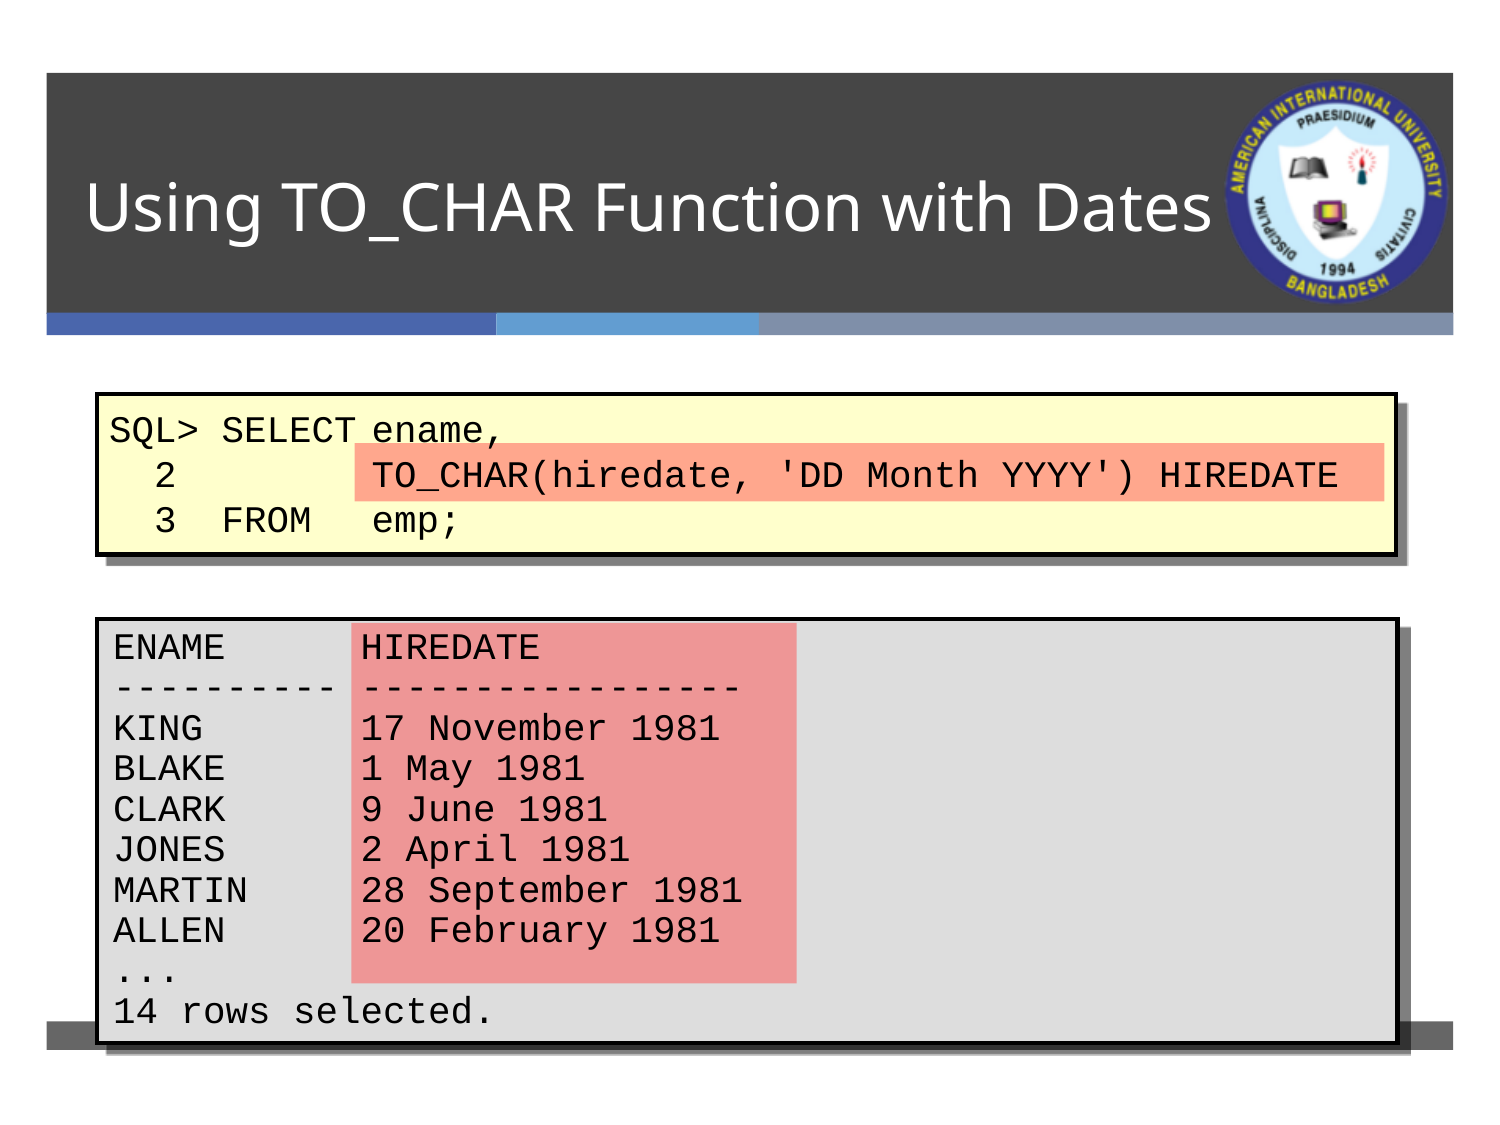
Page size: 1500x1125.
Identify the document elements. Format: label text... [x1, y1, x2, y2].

title Using TO_CHAR Function with Dates [69, 73, 1351, 253]
text_box [1300, 393, 1397, 555]
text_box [350, 442, 1385, 984]
text_box [97, 618, 1398, 1043]
picture [1220, 75, 1454, 310]
text_box SQL> SELECT ename, 2 TO_CHAR(hiredate, 'DD Month YYYY') HIREDATE 3 FROM emp; [93, 361, 1300, 585]
text_box ENAME HIREDATE ---------- ----------------- KING 17 November 1981 BLAKE 1 May 1981 CLARK 9 June 1981 JONES 2 April 1981 MARTIN 28 September 1981 ALLEN 20 February 1981 ... 14 rows selected. [98, 619, 1290, 1039]
